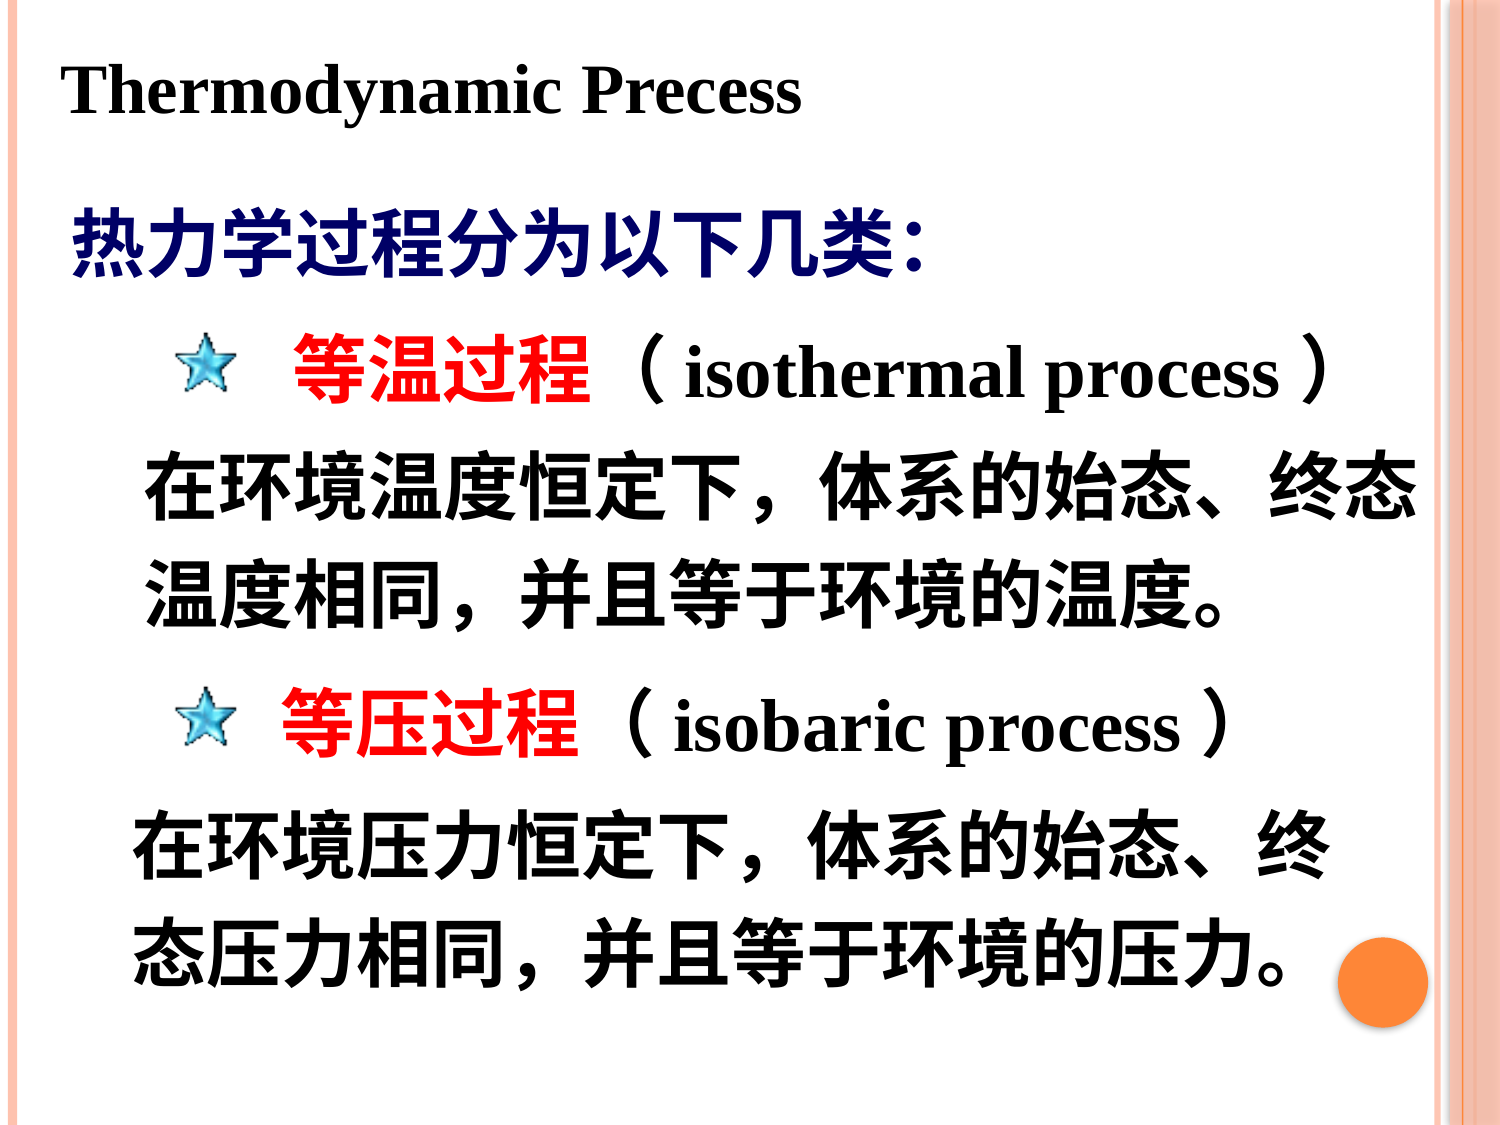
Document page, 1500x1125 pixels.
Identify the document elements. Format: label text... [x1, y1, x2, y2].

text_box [170, 315, 1448, 422]
text_box Thermodynamic Precess [45, 35, 820, 135]
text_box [170, 668, 1400, 775]
slide_number [1333, 940, 1434, 1026]
text_box 热力学过程分为以下几类： [55, 189, 1081, 295]
text_box 在环境温度恒定下，体系的始态、终态温度相同，并且等于环境的温度。 [128, 413, 1442, 645]
text_box 在环境压力恒定下，体系的始态、终态压力相同，并且等于环境的压力。 [117, 773, 1388, 1004]
